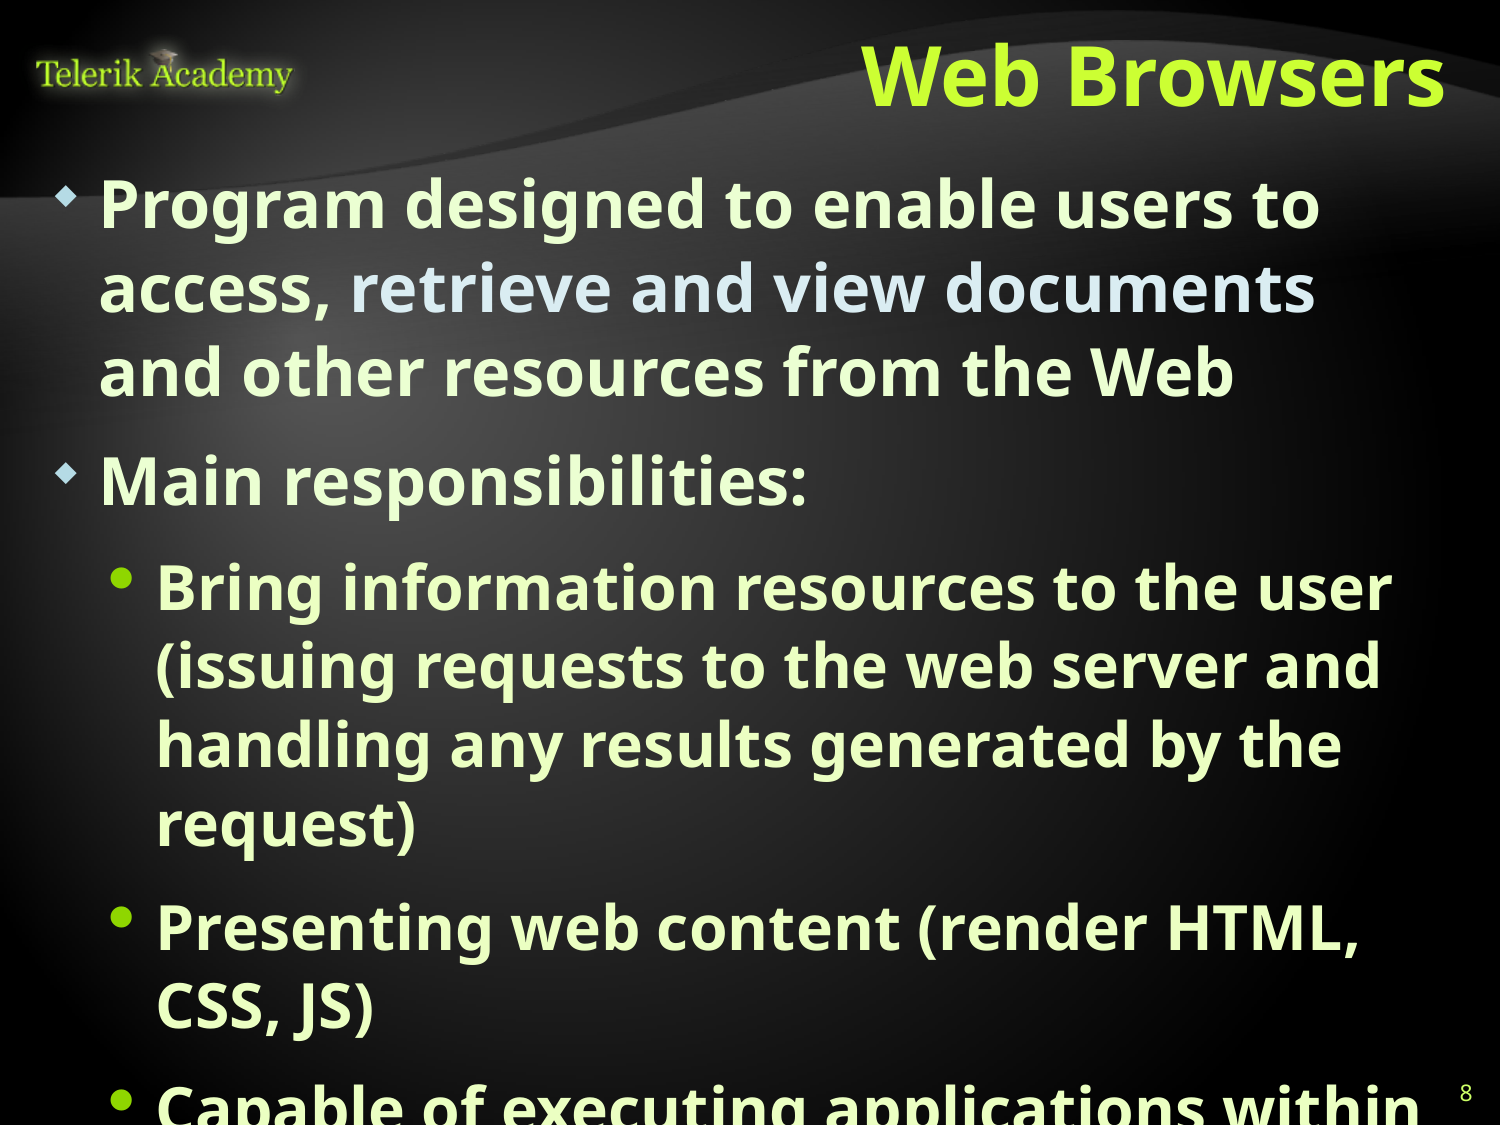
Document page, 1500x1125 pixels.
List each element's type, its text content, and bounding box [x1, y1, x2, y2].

title Web Browsers [300, 12, 1463, 150]
slide_number 8 [1412, 1074, 1488, 1113]
list Program designed to enable users to access, retrieve and view documents and other resources from the Web Main responsibilities: Bring information resources to the user (issuing requests to the web server and handling any results generated by the request) Presenting web content (render HTML, CSS, JS) Capable of executing applications within the same context as the document on view (Flash) [37, 150, 1463, 1076]
picture [0, 0, 1500, 1125]
